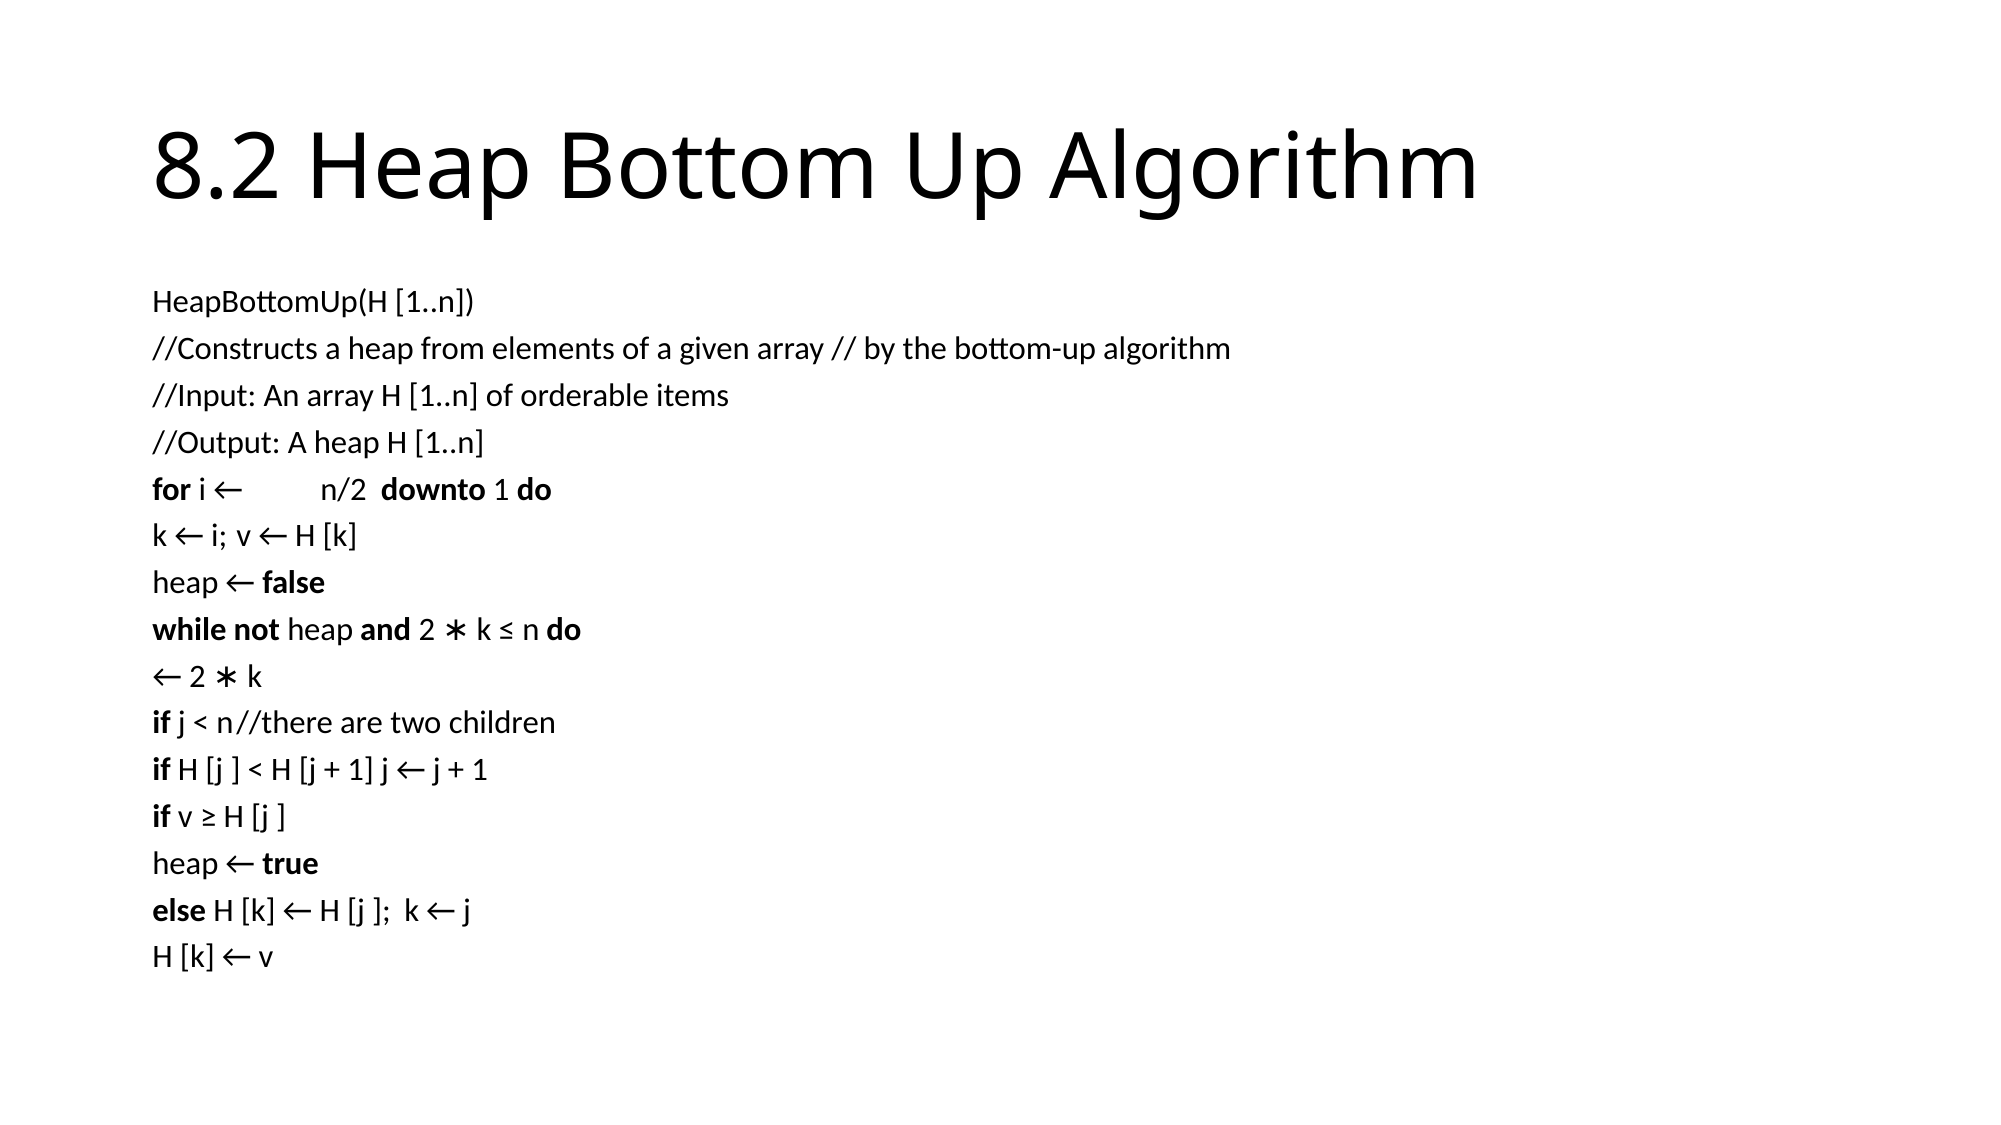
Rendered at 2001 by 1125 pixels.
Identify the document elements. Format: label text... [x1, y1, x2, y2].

title 8.2 Heap Bottom Up Algorithm [137, 59, 1863, 277]
list HeapBottomUp(H [1..n]) //Constructs a heap from elements of a given array // by the bottom-up algorithm //Input: An array H [1..n] of orderable items //Output: A heap H [1..n] for i ← n/2 downto 1 do k ← i; v ← H [k] heap ← false while not heap and 2 ∗ k ≤ n do ← 2 ∗ k if j < n //there are two children if H [j ] < H [j + 1] j ← j + 1 if v ≥ H [j ] heap ← true else H [k] ← H [j ]; k ← j H [k] ← v [137, 277, 1863, 992]
